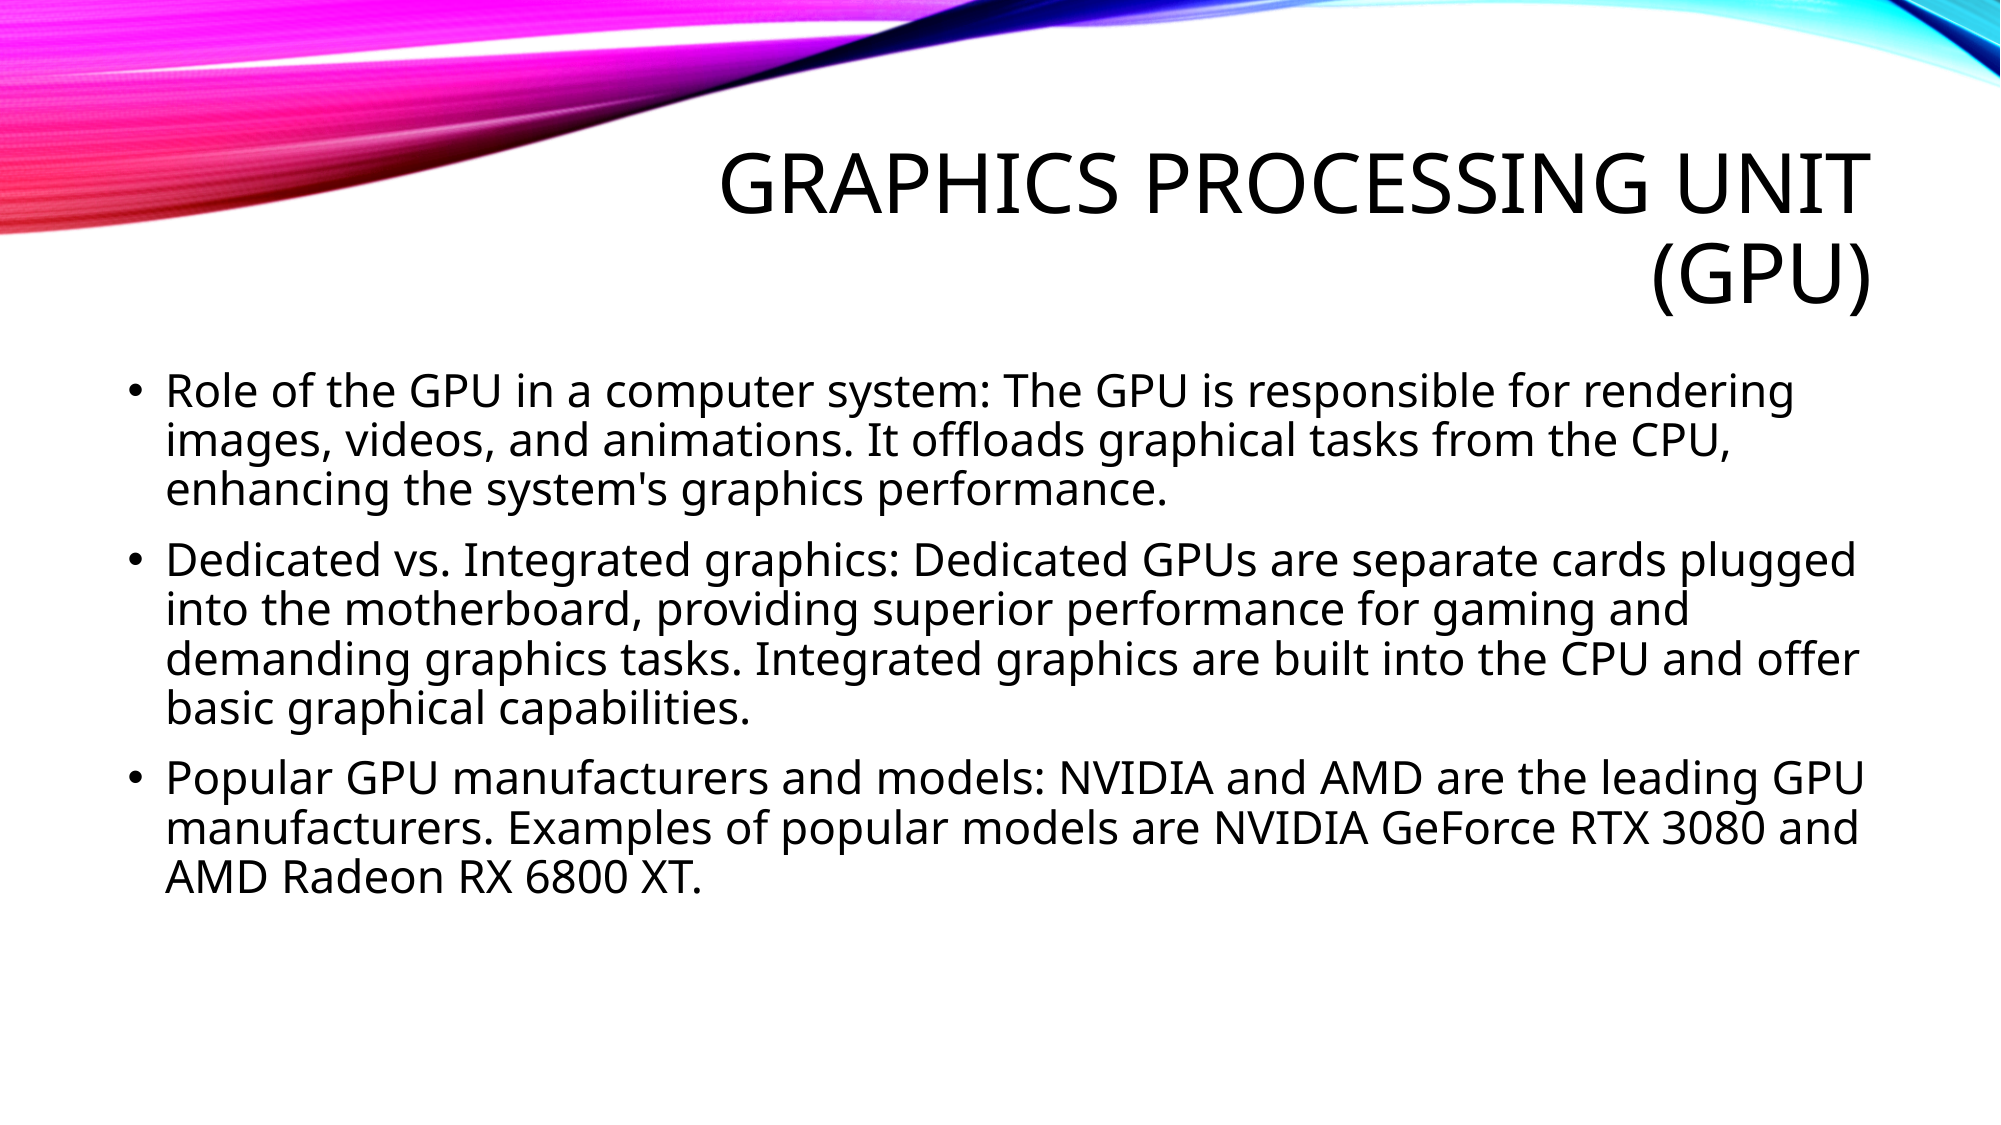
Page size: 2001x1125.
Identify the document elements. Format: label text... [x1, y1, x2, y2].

picture [0, 0, 2000, 237]
list Role of the GPU in a computer system: The GPU is responsible for rendering images, videos, and animations. It offloads graphical tasks from the CPU, enhancing the system's graphics performance. Dedicated vs. Integrated graphics: Dedicated GPUs are separate cards plugged into the motherboard, providing superior performance for gaming and demanding graphics tasks. Integrated graphics are built into the CPU and offer basic graphical capabilities. Popular GPU manufacturers and models: NVIDIA and AMD are the leading GPU manufacturers. Examples of popular models are NVIDIA GeForce RTX 3080 and AMD Radeon RX 6800 XT. [112, 360, 1888, 1021]
title Graphics Processing Unit (GPU) [474, 125, 1888, 338]
picture [1890, 0, 2000, 75]
picture [1910, 0, 2000, 45]
